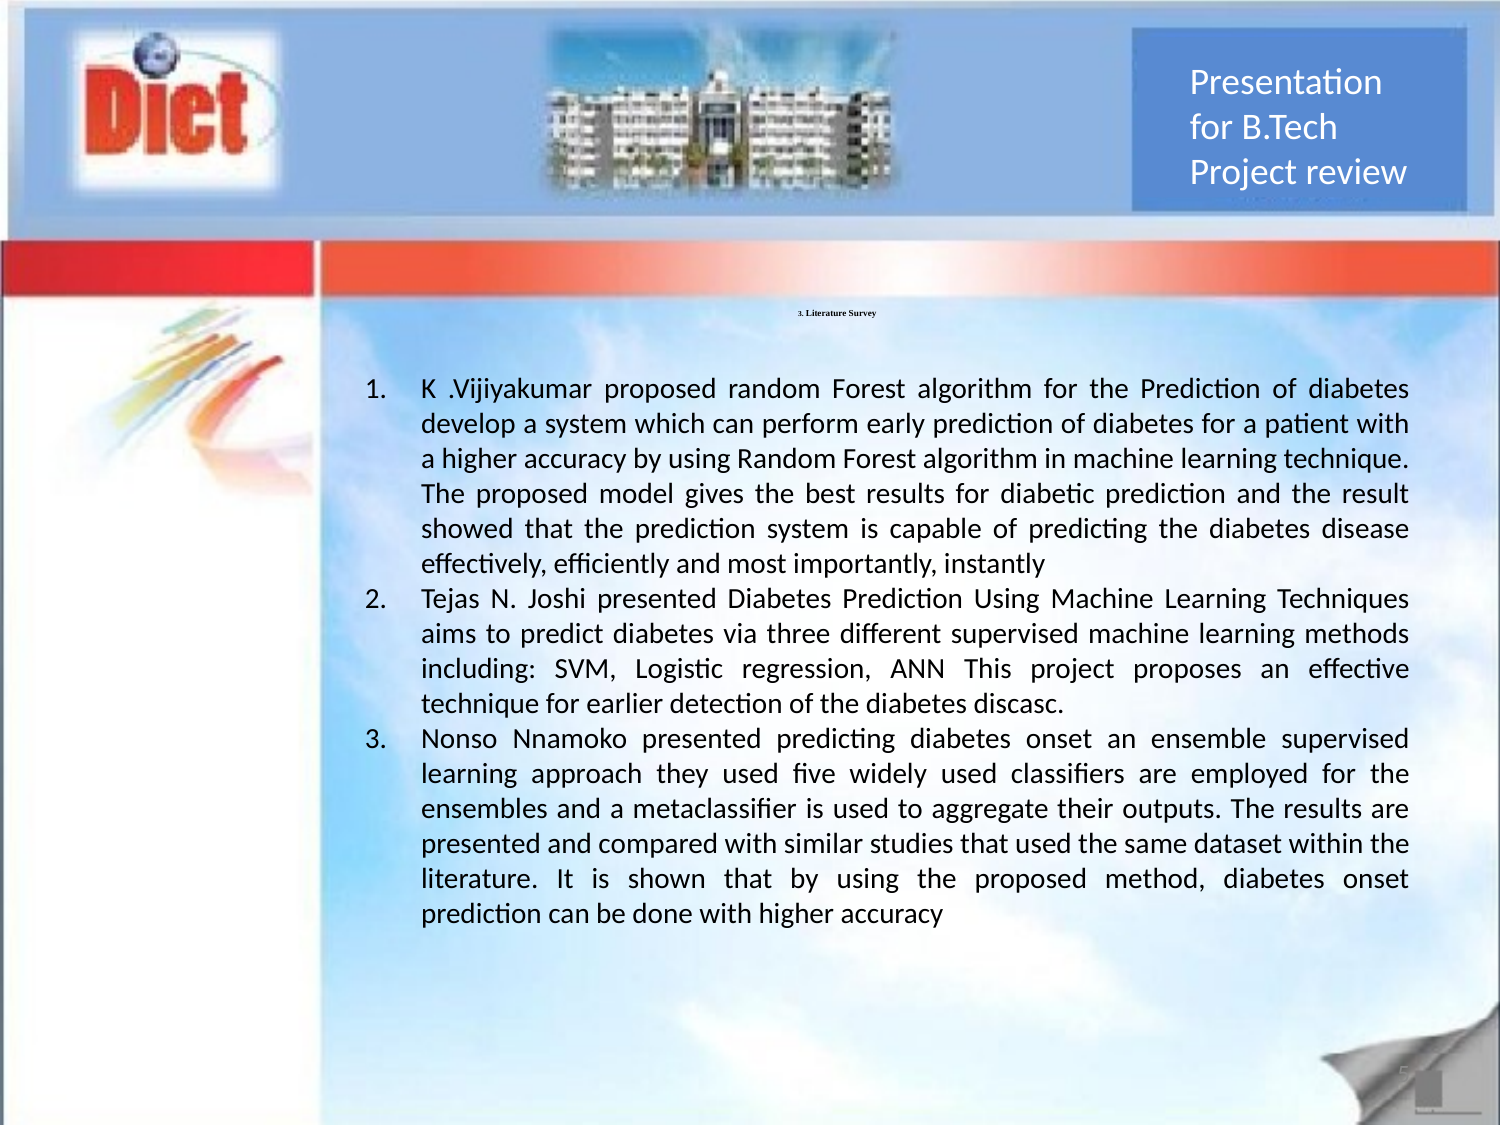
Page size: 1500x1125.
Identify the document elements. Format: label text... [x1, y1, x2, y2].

slide_number 5 [1074, 1042, 1425, 1103]
picture [0, 0, 1500, 1125]
title 3. Literature Survey [362, 299, 1313, 338]
text_box Presentation for B.Tech Project review [1175, 49, 1438, 199]
text_box [1135, 35, 1452, 192]
text_box [1135, 35, 1465, 200]
text_box K .Vijiyakumar proposed random Forest algorithm for the Prediction of diabetes develop a system which can perform early prediction of diabetes for a patient with a higher accuracy by using Random Forest algorithm in machine learning technique. The proposed model gives the best results for diabetic prediction and the result showed that the prediction system is capable of predicting the diabetes disease effectively, efficiently and most importantly, instantly Tejas N. Joshi presented Diabetes Prediction Using Machine Learning Techniques aims to predict diabetes via three different supervised machine learning methods including: SVM, Logistic regression, ANN This project proposes an effective technique for earlier detection of the diabetes discasc. Nonso Nnamoko presented predicting diabetes onset an ensemble supervised learning approach they used five widely used classifiers are employed for the ensembles and a metaclassifier is used to aggregate their outputs. The results are presented and compared with similar studies that used the same dataset within the literature. It is shown that by using the proposed method, diabetes onset prediction can be done with higher accuracy [350, 362, 1425, 937]
